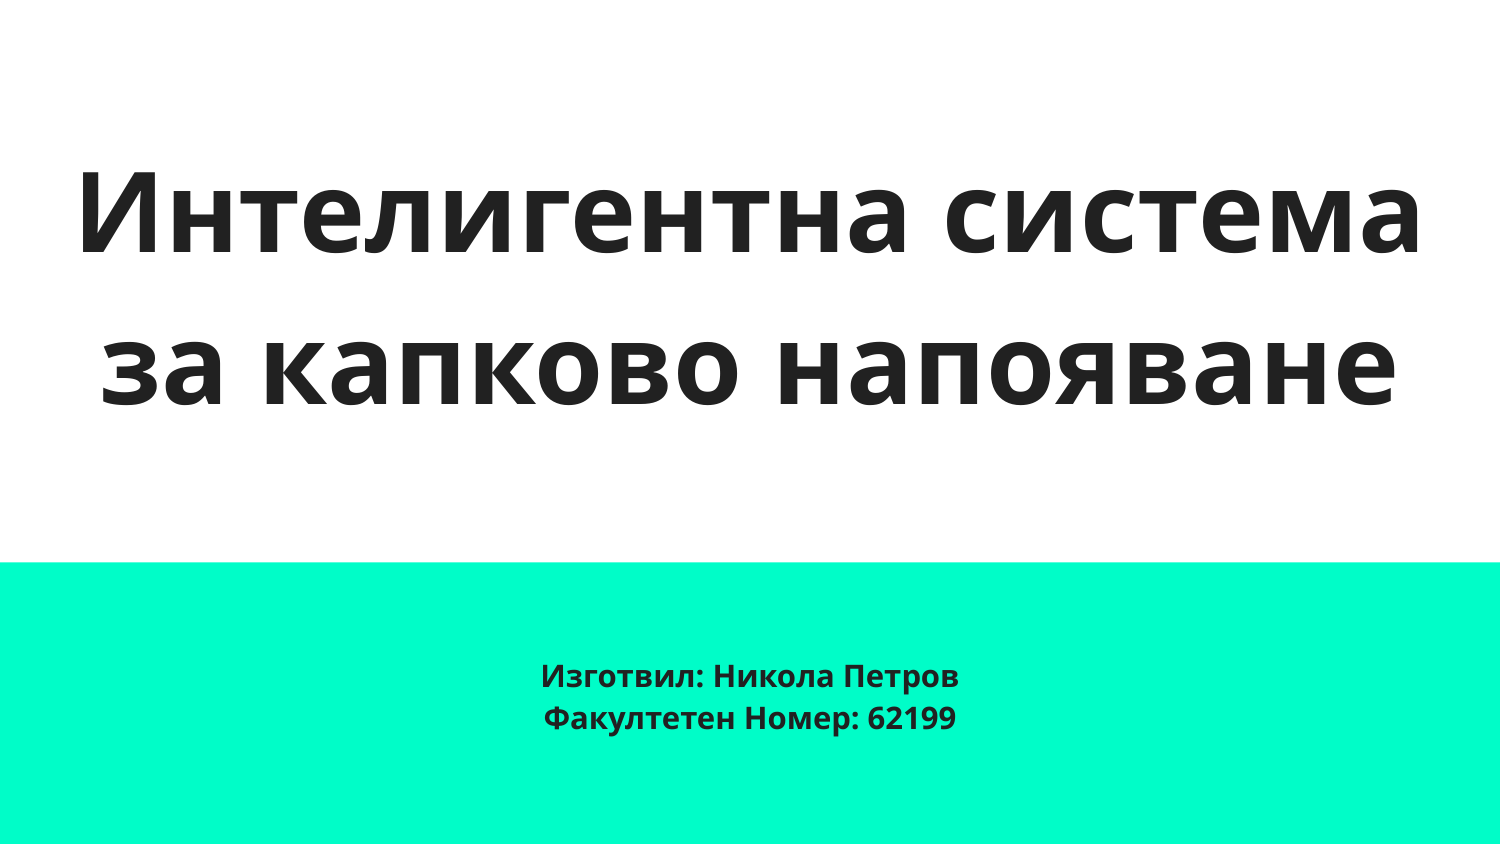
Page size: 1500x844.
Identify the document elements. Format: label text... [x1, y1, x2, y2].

title Интелигентна система за капково напояване [51, 64, 1449, 506]
subtitle Изготвил: Никола Петров Факултетен Номер: 62199 [51, 638, 1449, 755]
